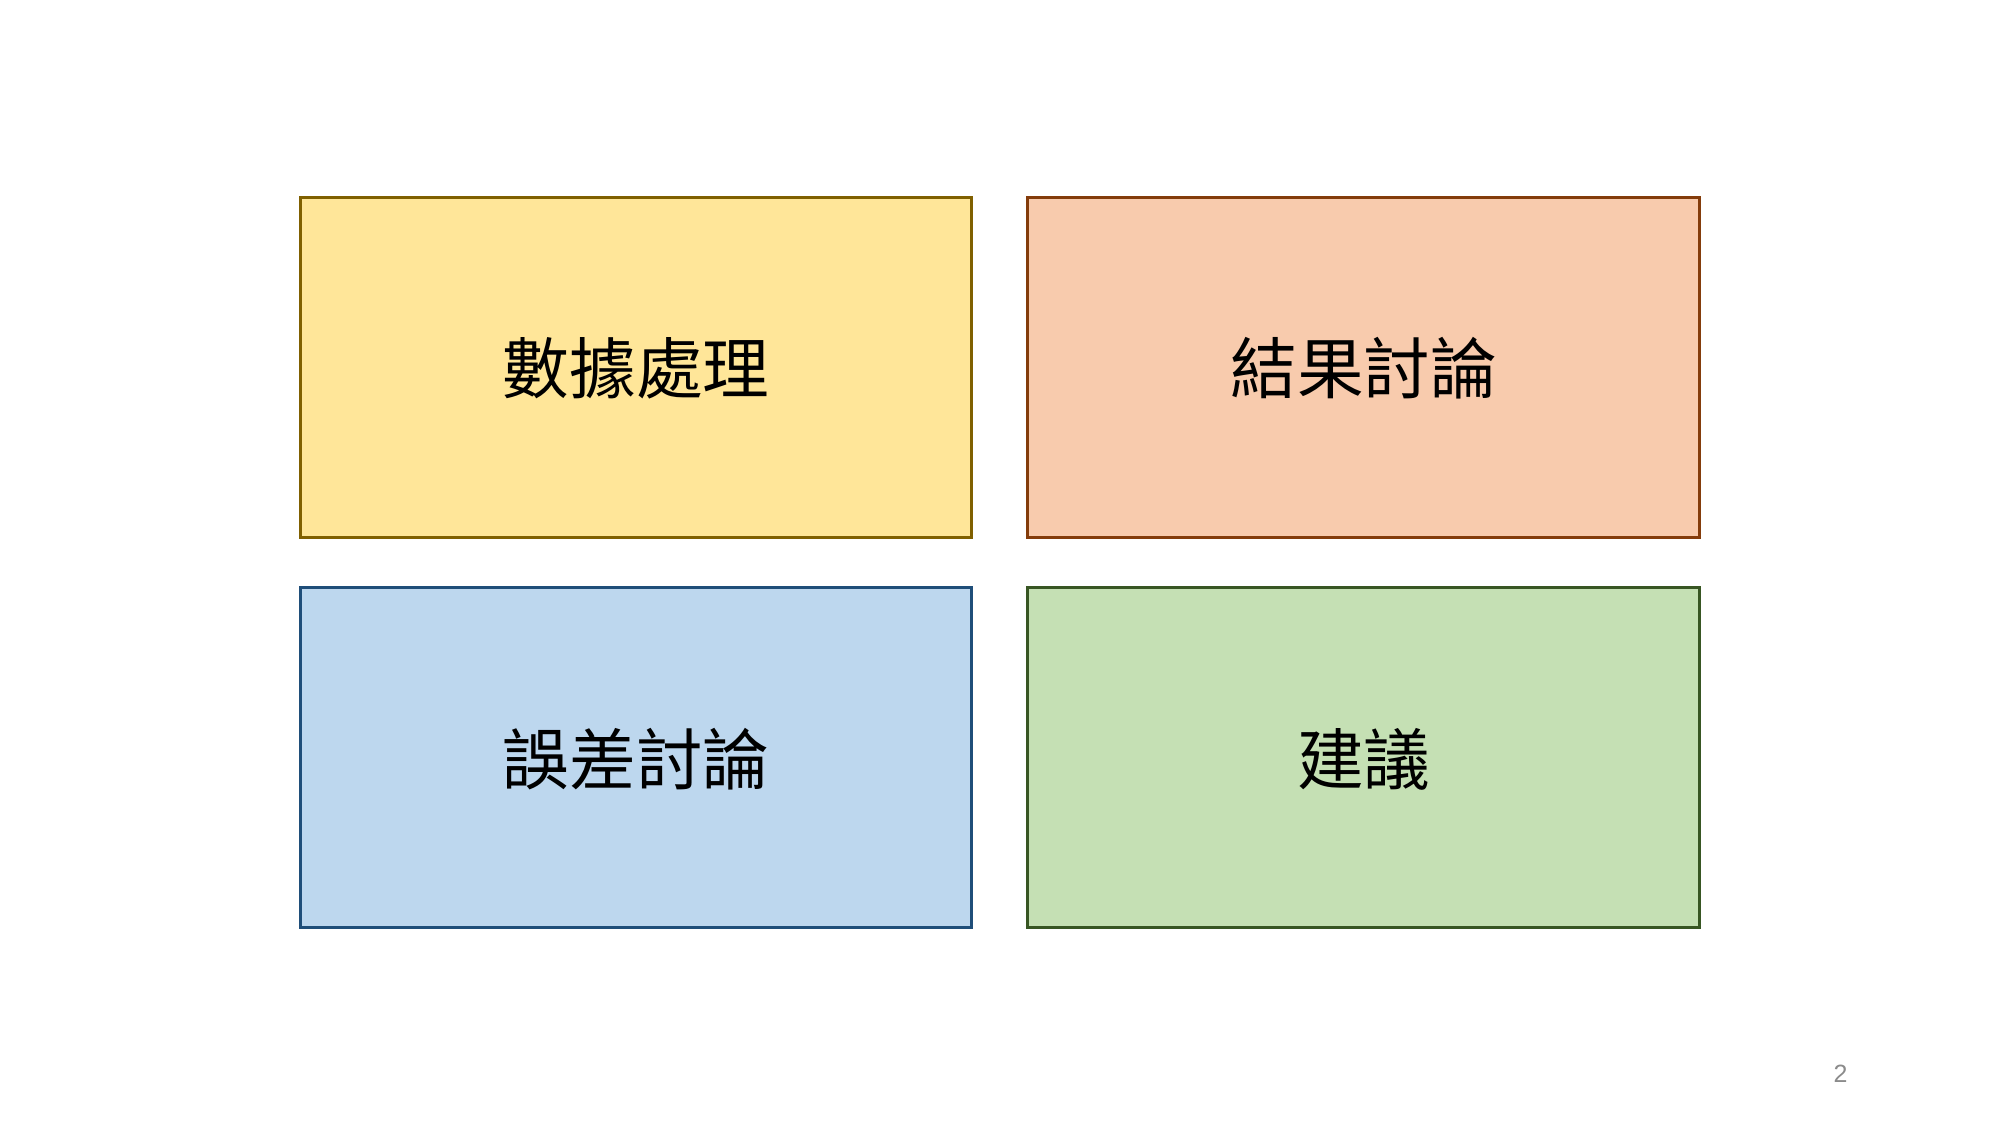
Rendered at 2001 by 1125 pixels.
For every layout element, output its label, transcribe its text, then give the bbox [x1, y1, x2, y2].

slide_number 2 [1412, 1042, 1863, 1103]
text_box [300, 197, 1700, 928]
